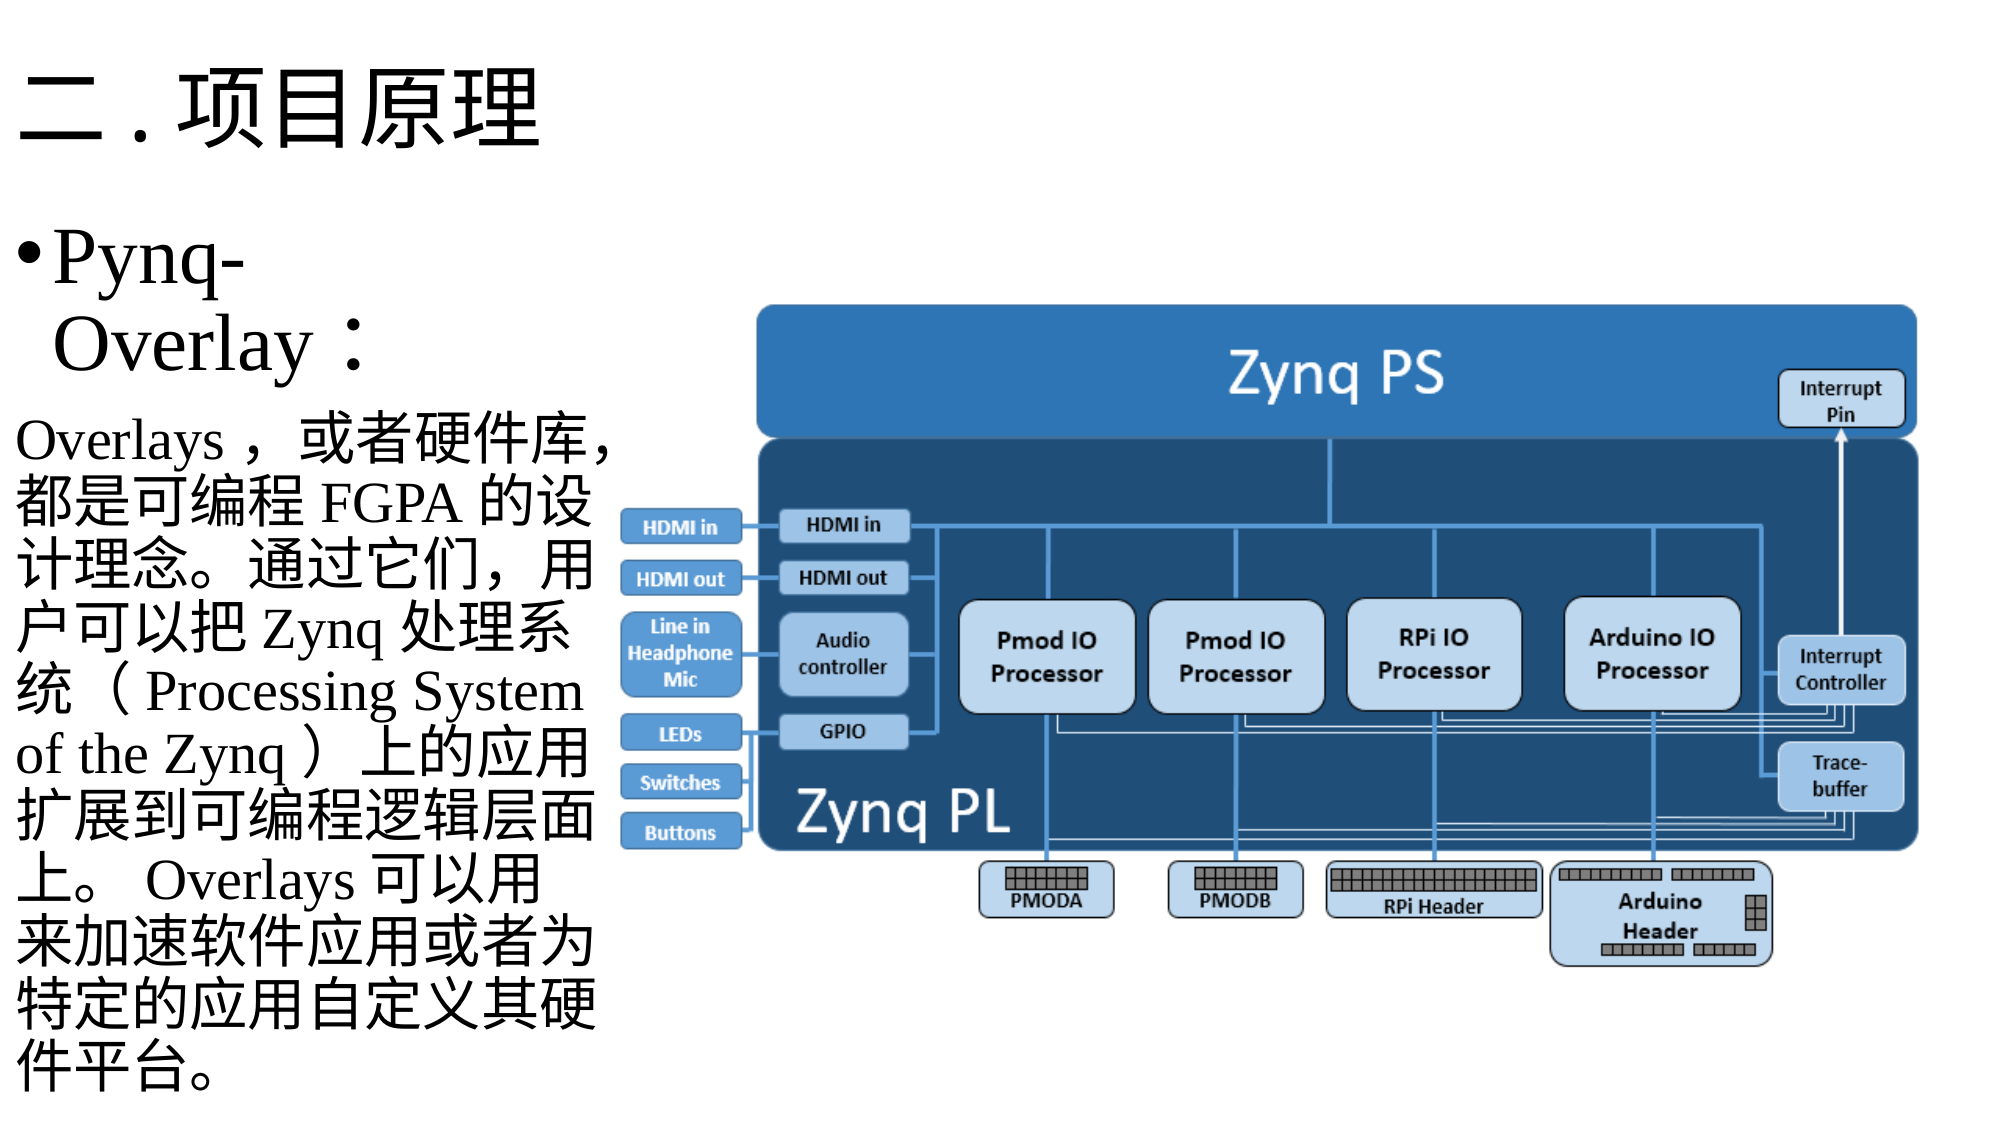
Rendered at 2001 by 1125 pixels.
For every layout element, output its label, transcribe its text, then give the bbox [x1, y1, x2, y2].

title 二.项目原理 [0, 3, 1725, 221]
list Pynq-Overlay： Overlays，或者硬件库，都是可编程FGPA的设计理念。通过它们，用户可以把Zynq处理系统（Processing System of the Zynq）上的应用扩展到可编程逻辑层面上。Overlays可以用来加速软件应用或者为特定的应用自定义其硬件平台。 [0, 205, 617, 1122]
picture [616, 300, 1922, 975]
